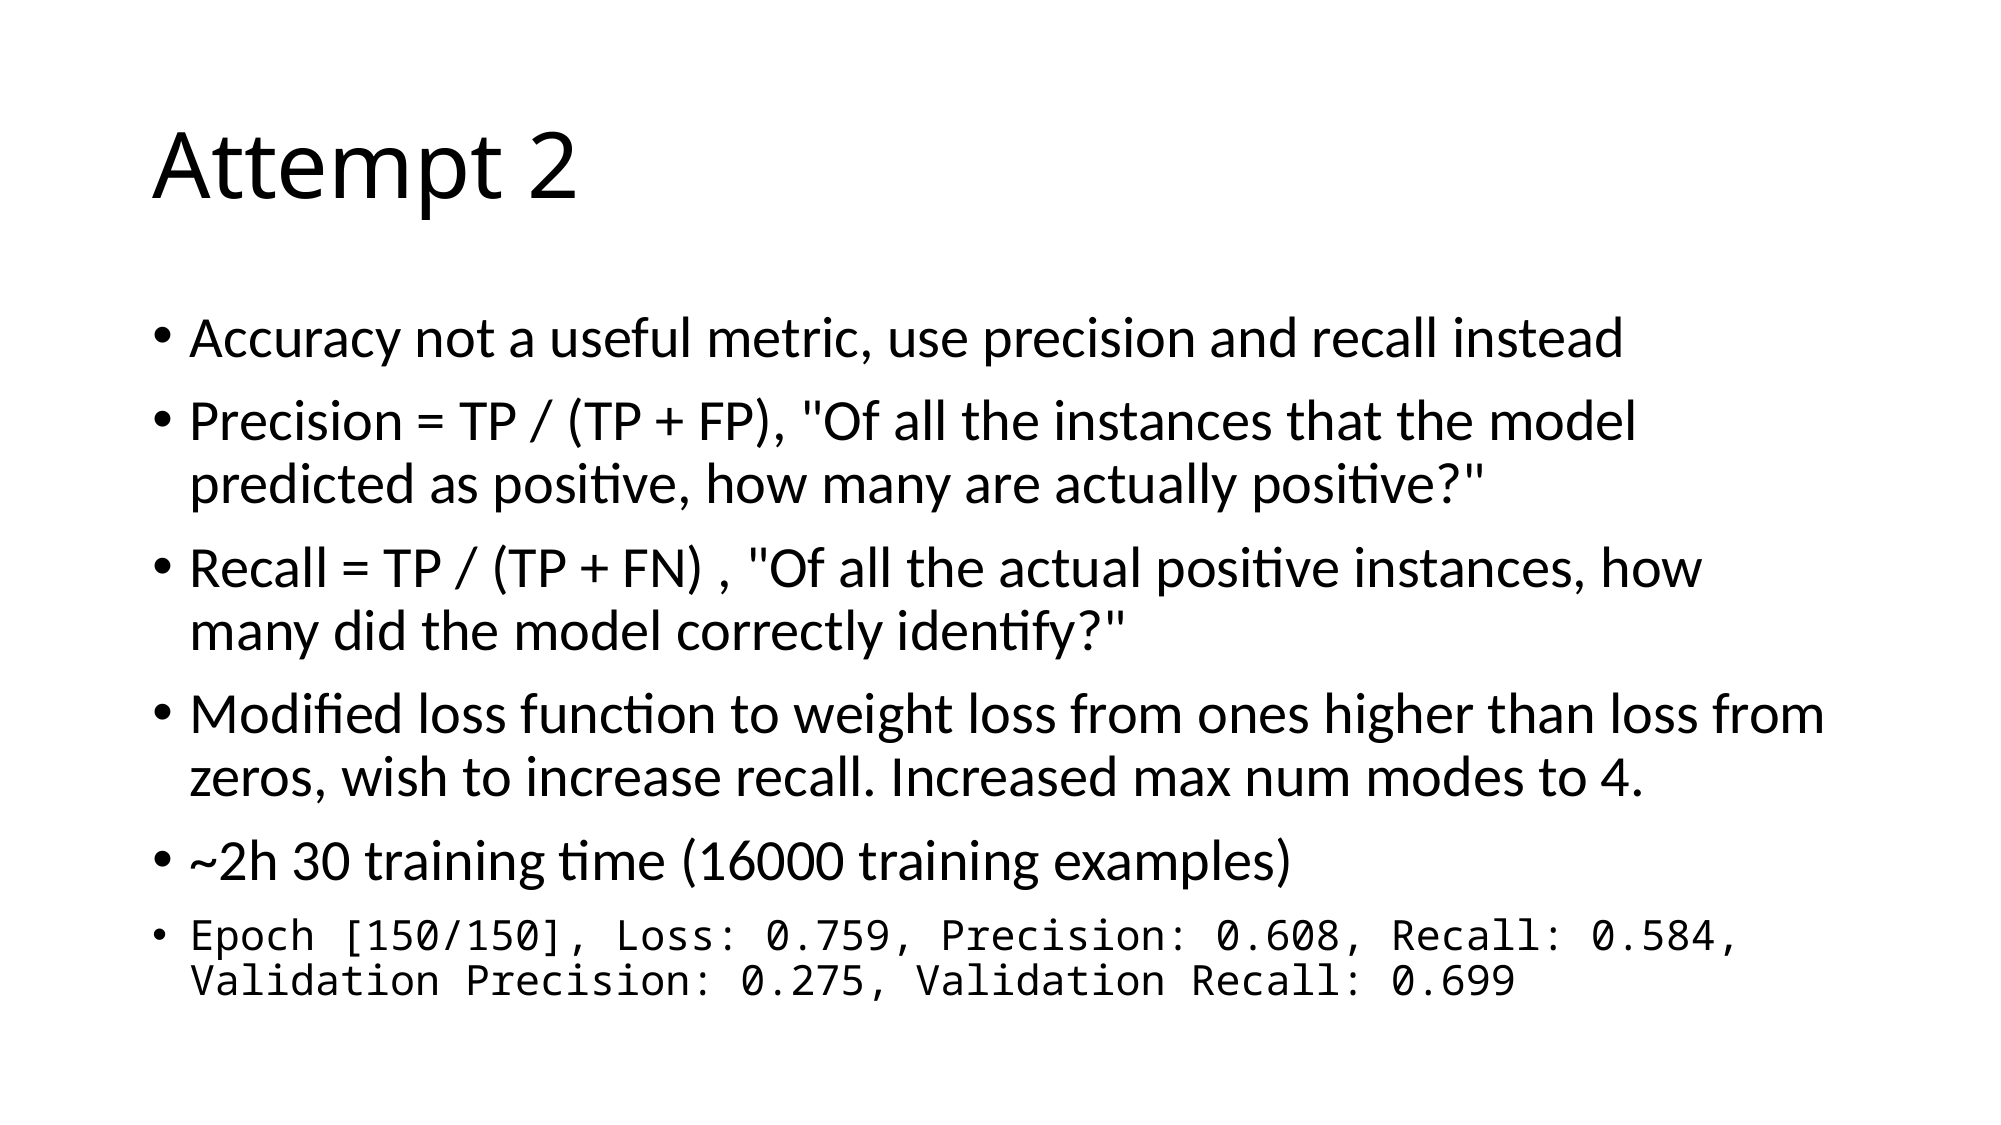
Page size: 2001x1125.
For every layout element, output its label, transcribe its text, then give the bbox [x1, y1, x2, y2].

title Attempt 2 [137, 59, 1863, 278]
list Accuracy not a useful metric, use precision and recall instead Precision = TP / (TP + FP), "Of all the instances that the model predicted as positive, how many are actually positive?" Recall = TP / (TP + FN) , "Of all the actual positive instances, how many did the model correctly identify?" Modified loss function to weight loss from ones higher than loss from zeros, wish to increase recall. Increased max num modes to 4. ~2h 30 training time (16000 training examples) Epoch [150/150], Loss: 0.759, Precision: 0.608, Recall: 0.584, Validation Precision: 0.275, Validation Recall: 0.699 [137, 299, 1863, 1014]
